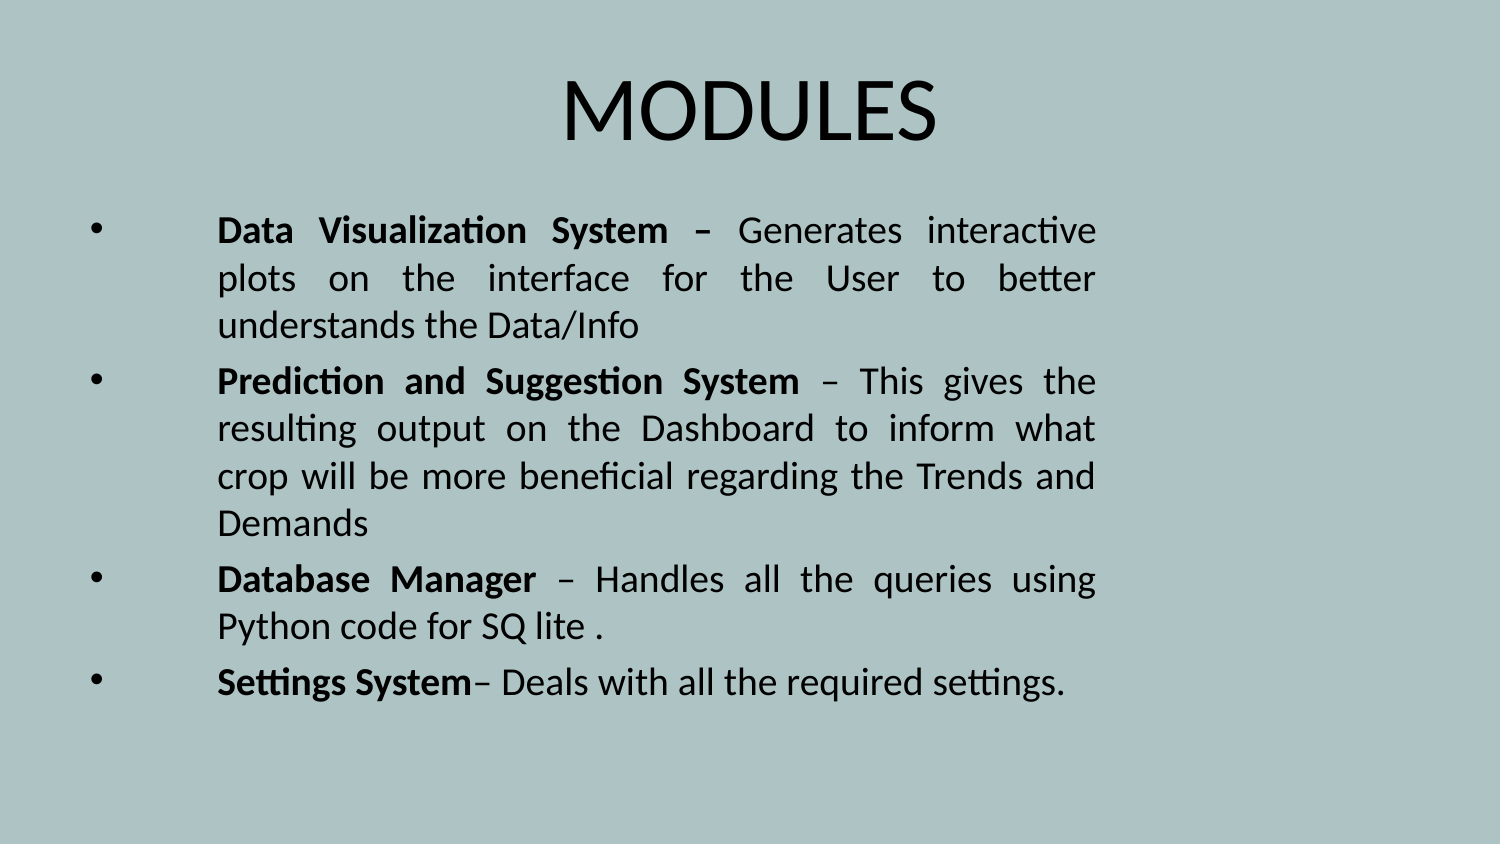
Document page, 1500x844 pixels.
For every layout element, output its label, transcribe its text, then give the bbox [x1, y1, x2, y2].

text_box MODULES [74, 33, 1425, 174]
text_box Data Visualization System – Generates interactive plots on the interface for the User to better understands the Data/Info Prediction and Suggestion System – This gives the resulting output on the Dashboard to inform what crop will be more beneficial regarding the Trends and Demands Database Manager – Handles all the queries using Python code for SQ lite . Settings System– Deals with all the required settings. [74, 196, 1112, 754]
